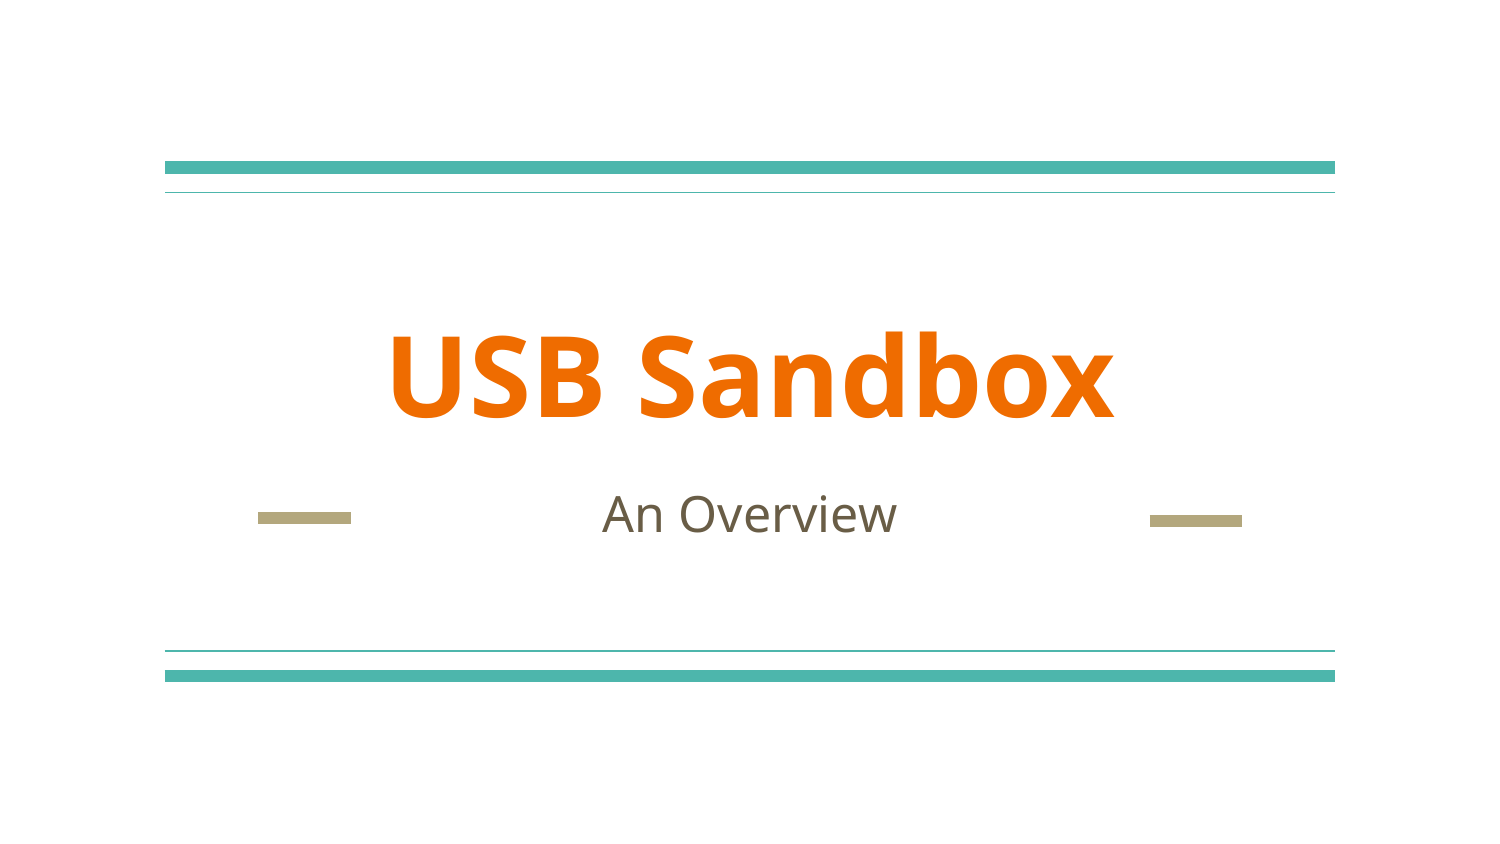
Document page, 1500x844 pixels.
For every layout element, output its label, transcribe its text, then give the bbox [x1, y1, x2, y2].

title USB Sandbox [164, 287, 1336, 456]
subtitle An Overview [350, 467, 1150, 598]
